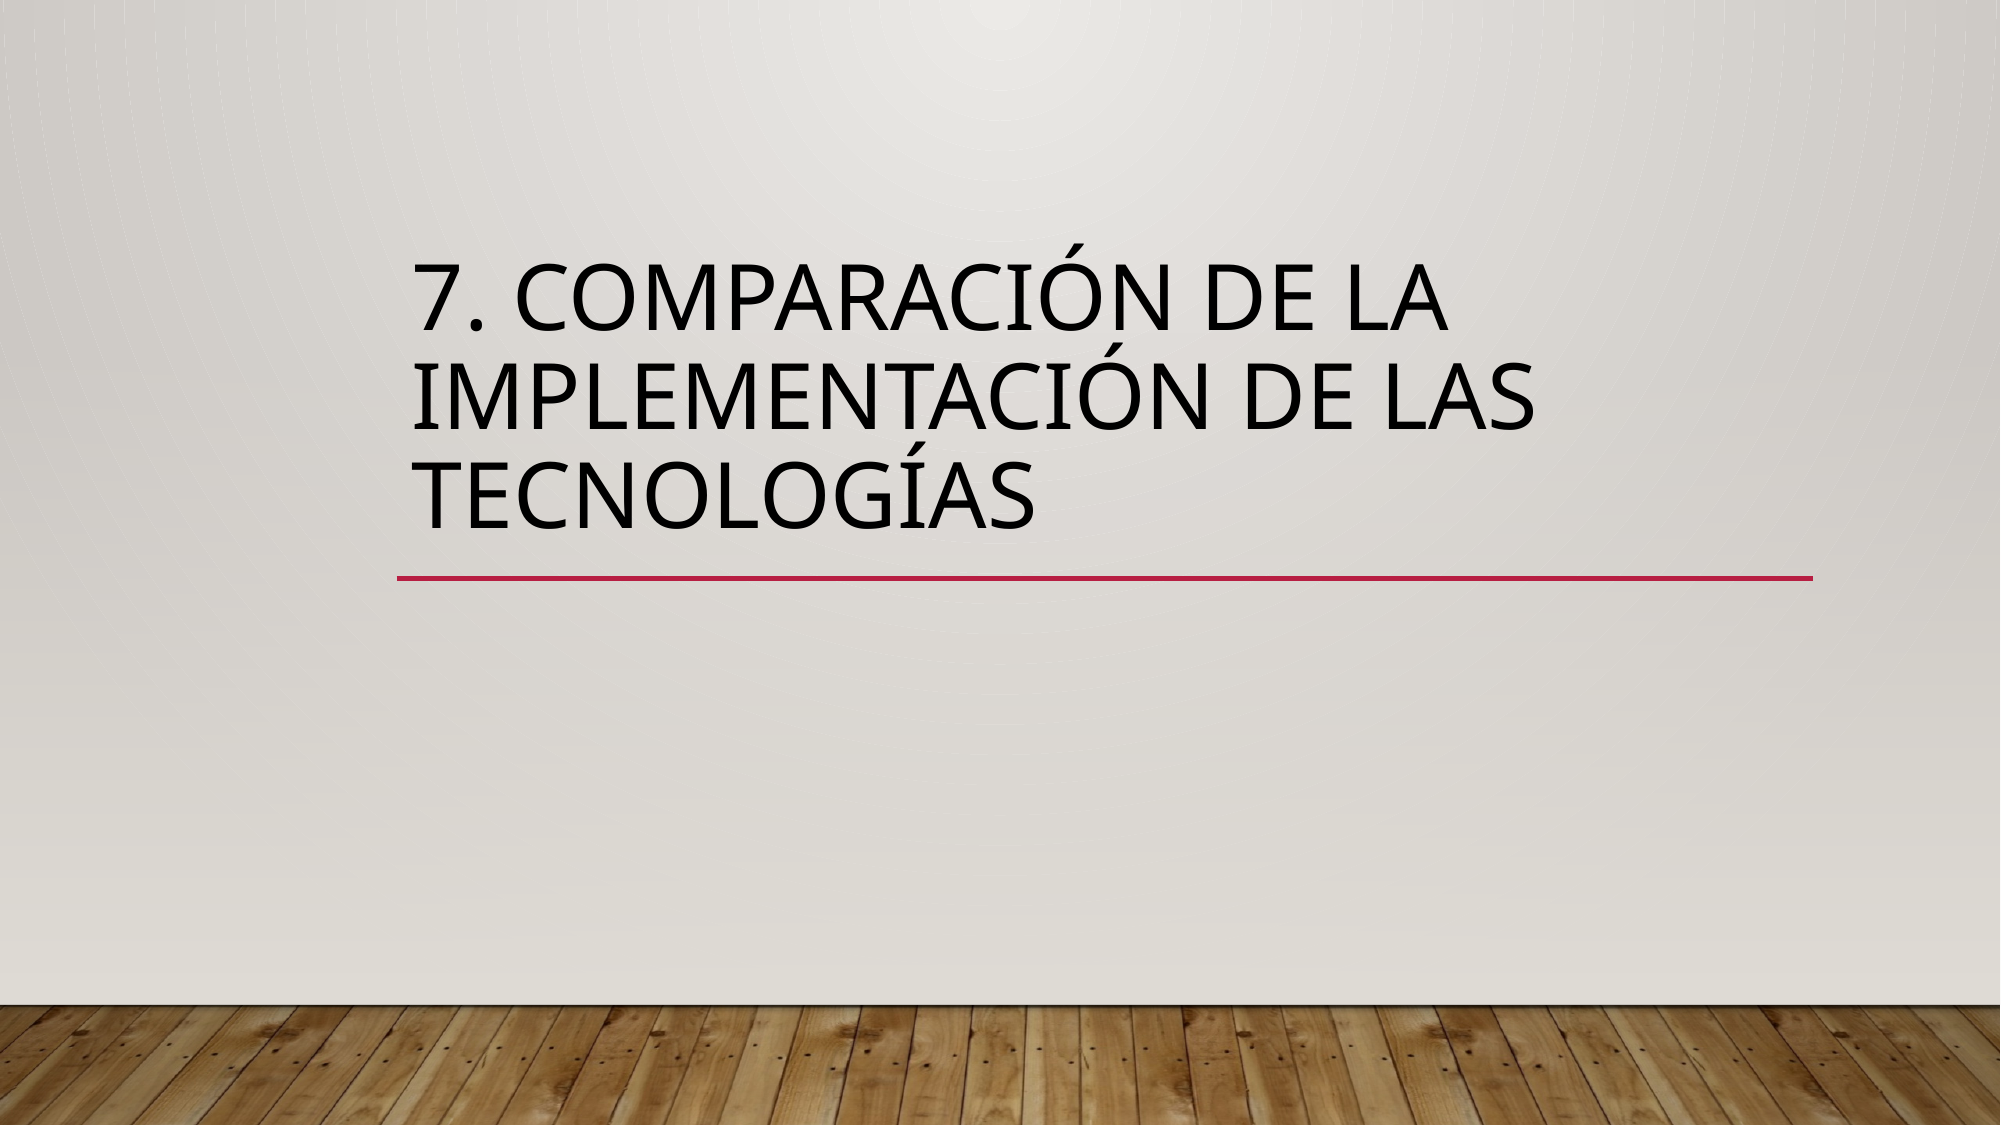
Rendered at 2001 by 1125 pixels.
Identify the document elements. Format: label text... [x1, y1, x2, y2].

picture [0, 1005, 2000, 1125]
title 7. Comparación de la implementación de las tecnologías [396, 131, 1814, 549]
